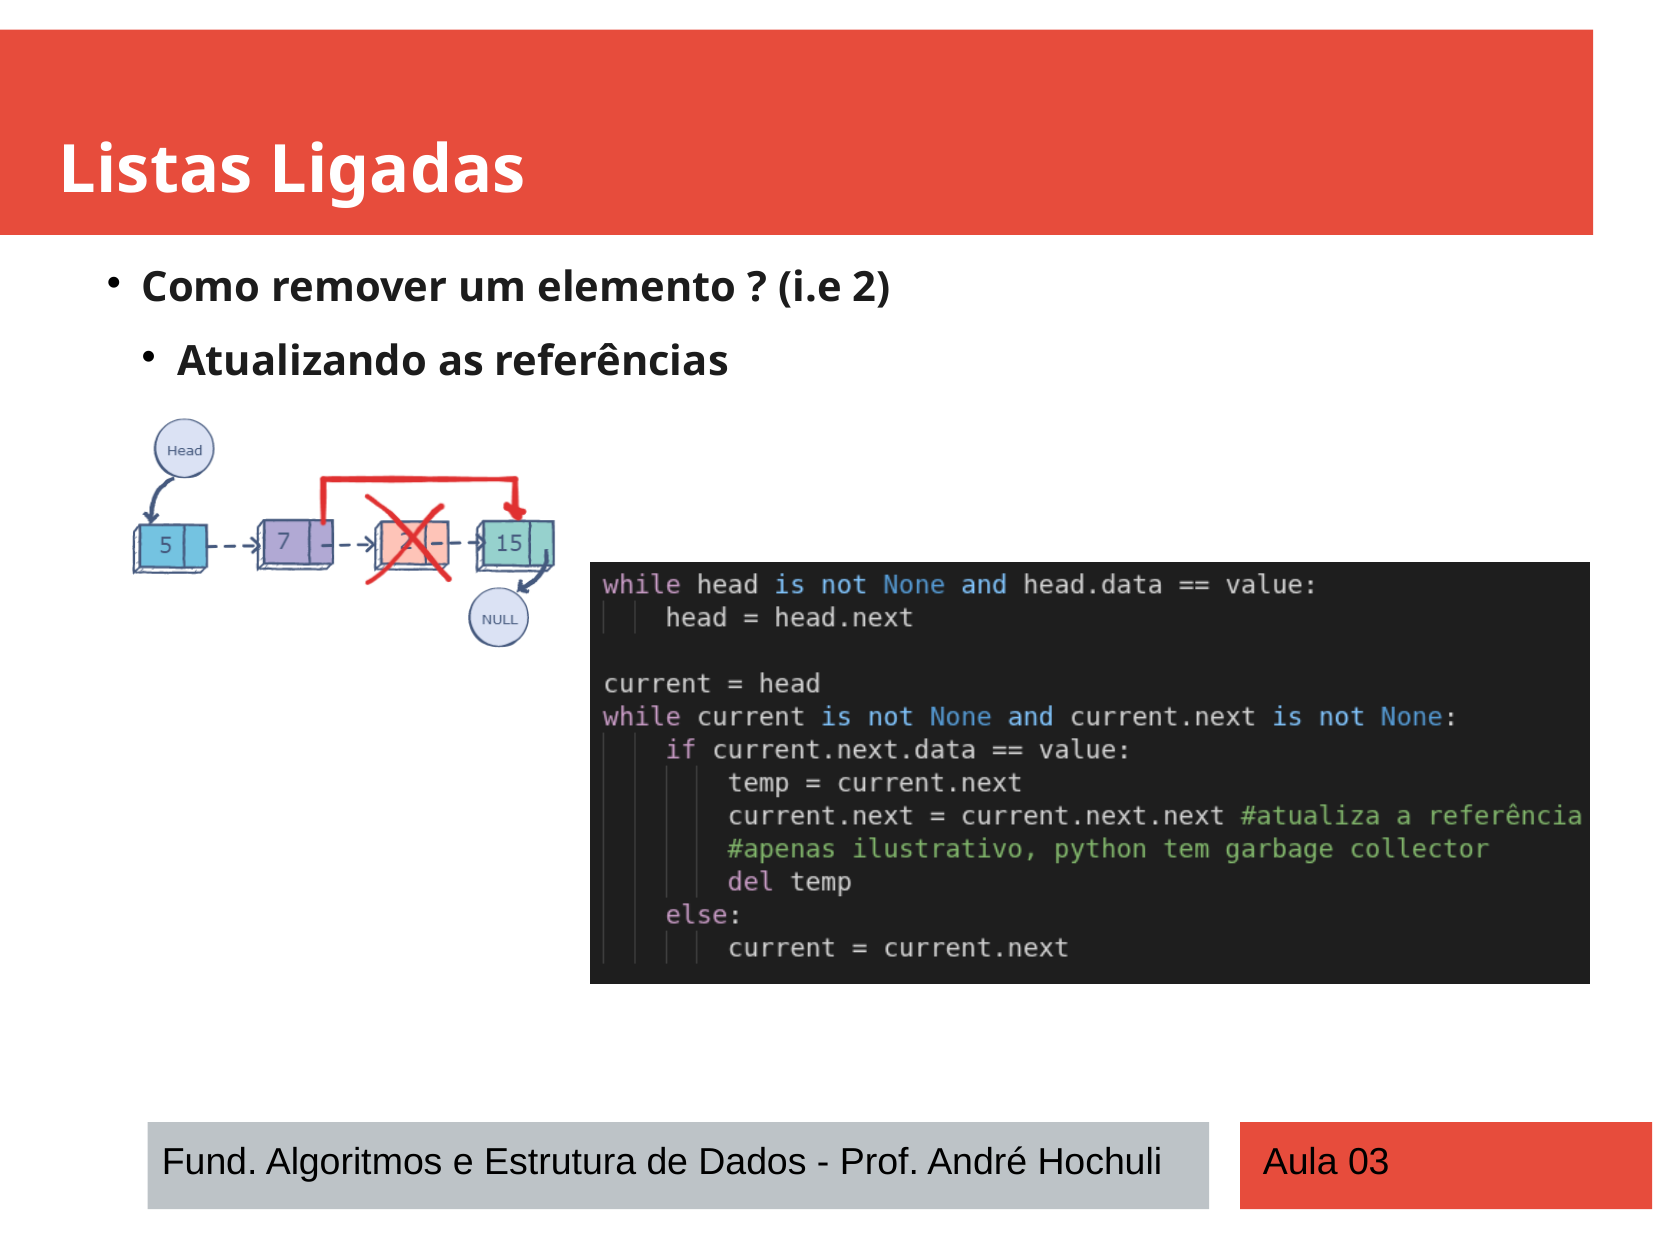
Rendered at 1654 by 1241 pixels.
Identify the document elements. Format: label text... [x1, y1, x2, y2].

picture [590, 562, 1590, 985]
picture [132, 412, 563, 651]
text_box Aula 03 [1248, 1129, 1622, 1189]
text_box Fund. Algoritmos e Estrutura de Dados - Prof. André Hochuli [147, 1129, 1204, 1189]
text_box Como remover um elemento ? (i.e 2) Atualizando as referências [70, 259, 1576, 1027]
text_box Listas Ligadas [59, 59, 1594, 206]
